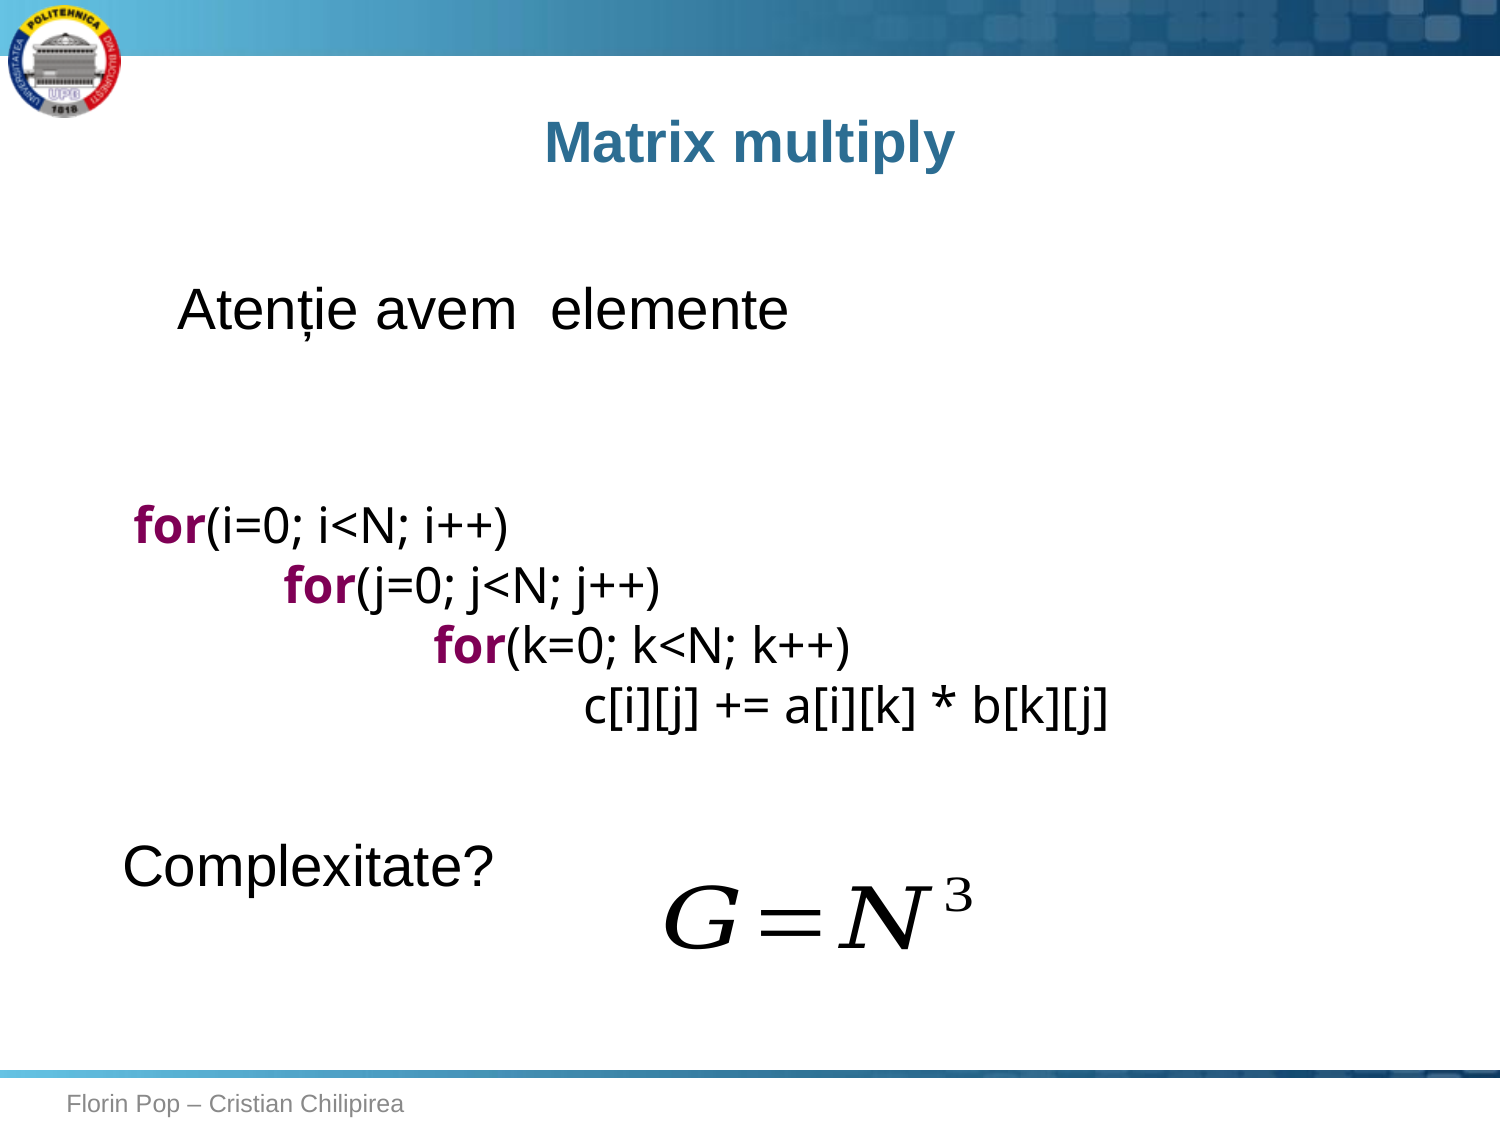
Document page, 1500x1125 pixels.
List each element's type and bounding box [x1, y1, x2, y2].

text_box [107, 820, 511, 906]
footer [51, 1083, 1157, 1125]
title [51, 102, 1449, 178]
text_box [118, 485, 1138, 776]
picture [0, 0, 1500, 118]
picture [0, 1070, 1500, 1078]
